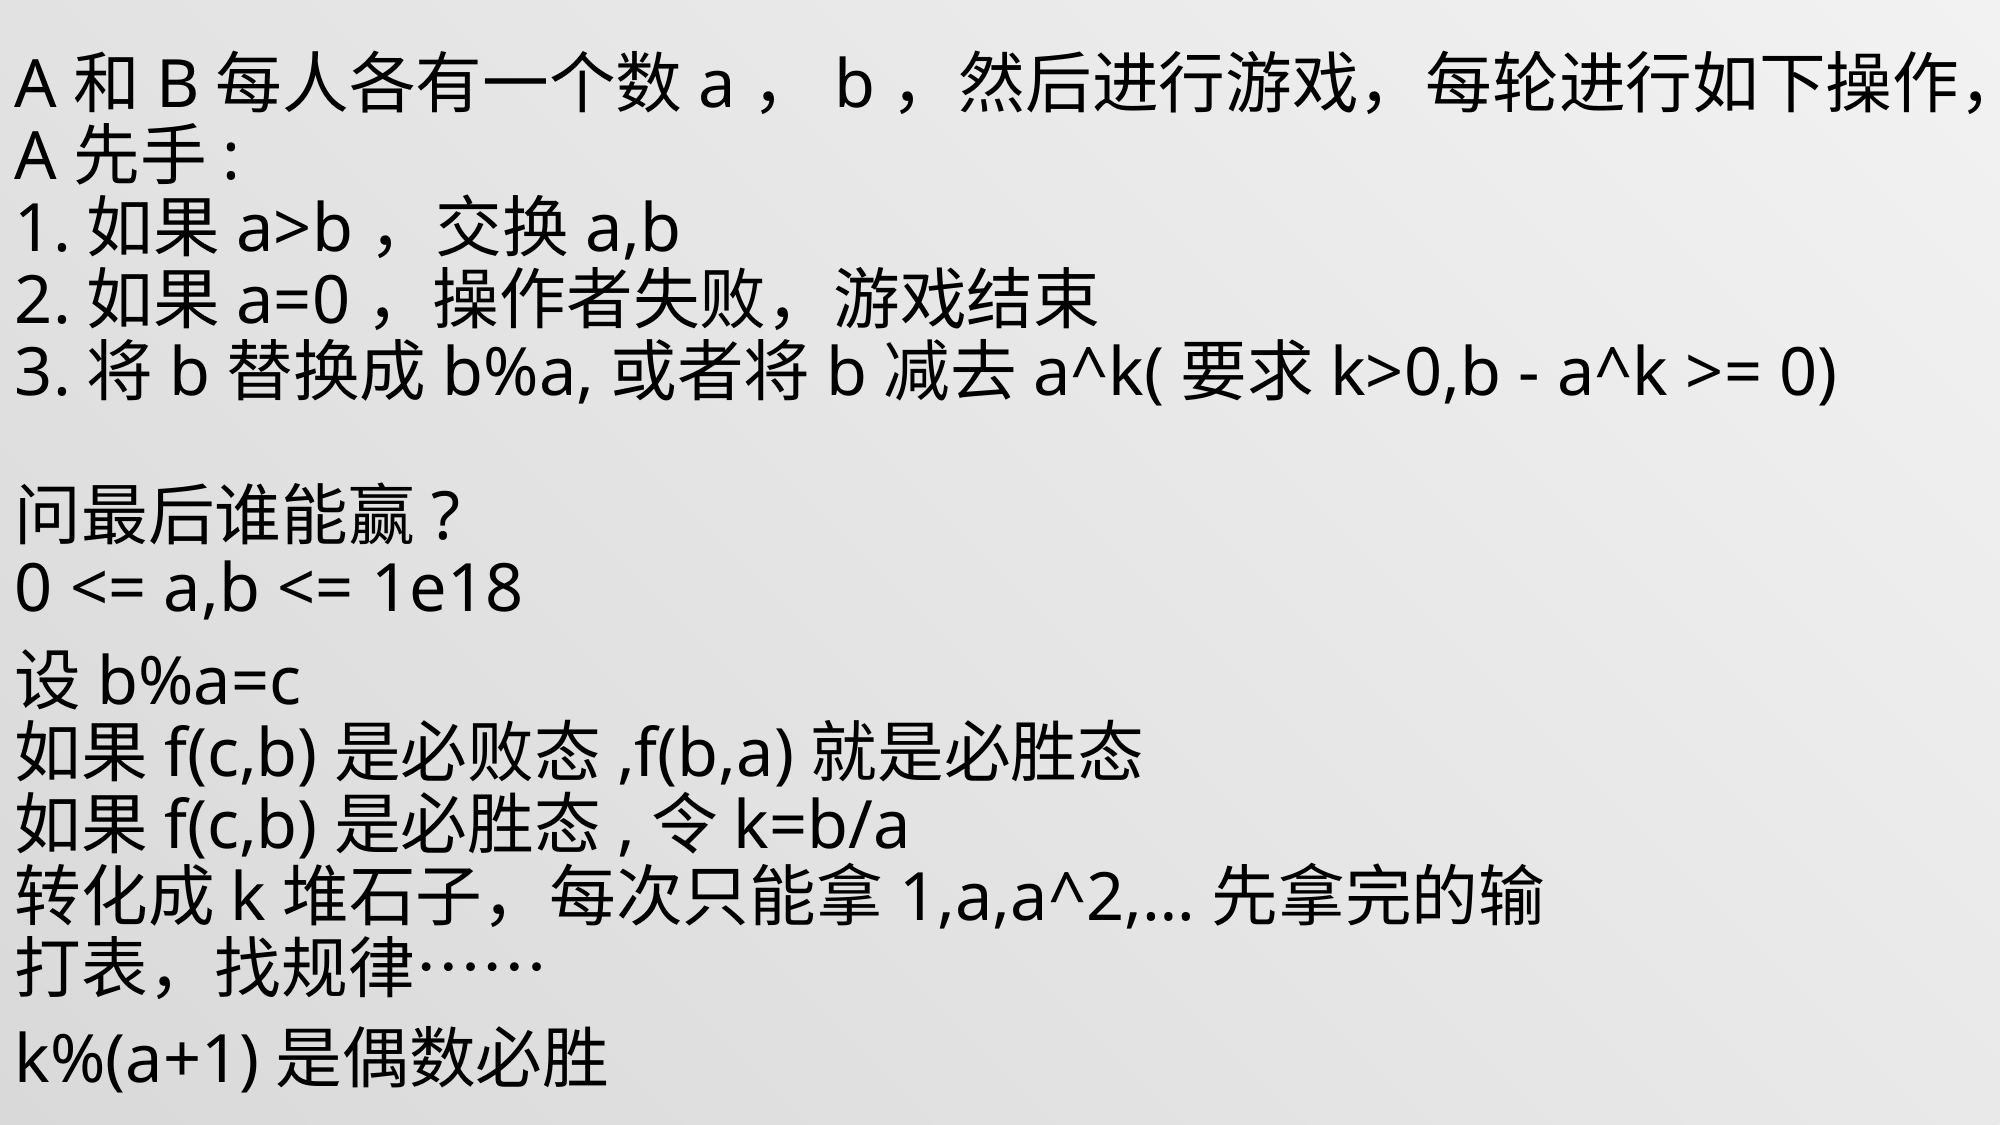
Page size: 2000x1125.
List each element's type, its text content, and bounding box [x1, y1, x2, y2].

text_box 设b%a=c 如果f(c,b)是必败态,f(b,a)就是必胜态 如果f(c,b)是必胜态,令k=b/a 转化成k堆石子，每次只能拿1,a,a^2,…先拿完的输 打表，找规律…… [0, 639, 2000, 1014]
text_box A和B每人各有一个数a，b，然后进行游戏，每轮进行如下操作，A先手: 1.如果a>b，交换a,b 2.如果a=0，操作者失败，游戏结束 3.将b替换成b%a,或者将b减去a^k(要求k>0,b - a^k >= 0) 问最后谁能赢? 0 <= a,b <= 1e18 [0, 42, 2000, 633]
text_box k%(a+1)是偶数必胜 [0, 1018, 2000, 1105]
